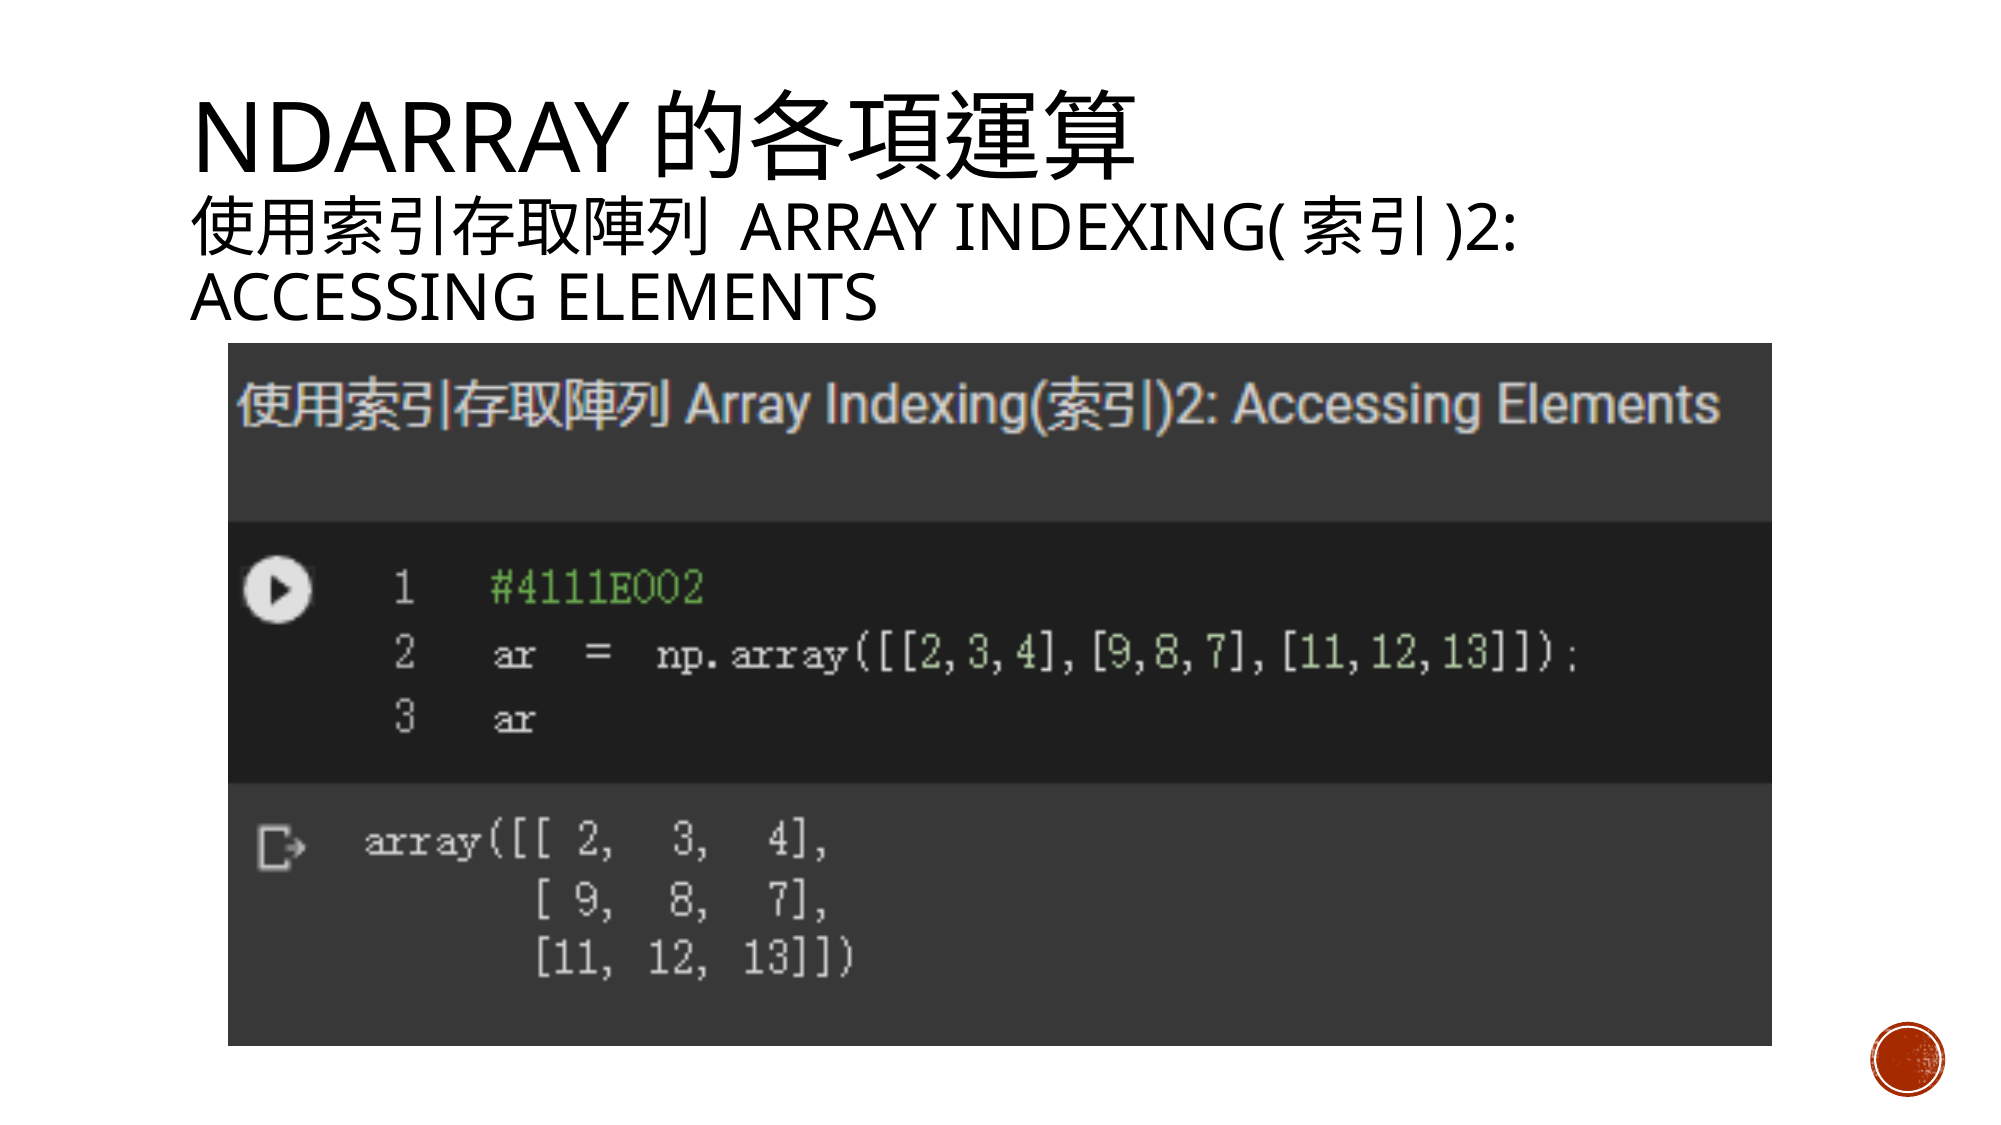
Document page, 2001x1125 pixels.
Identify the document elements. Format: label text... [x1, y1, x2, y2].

title ndarray的各項運算 使用索引存取陣列 Array Indexing(索引)2: Accessing Elements [175, 79, 1826, 344]
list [229, 344, 1771, 1044]
